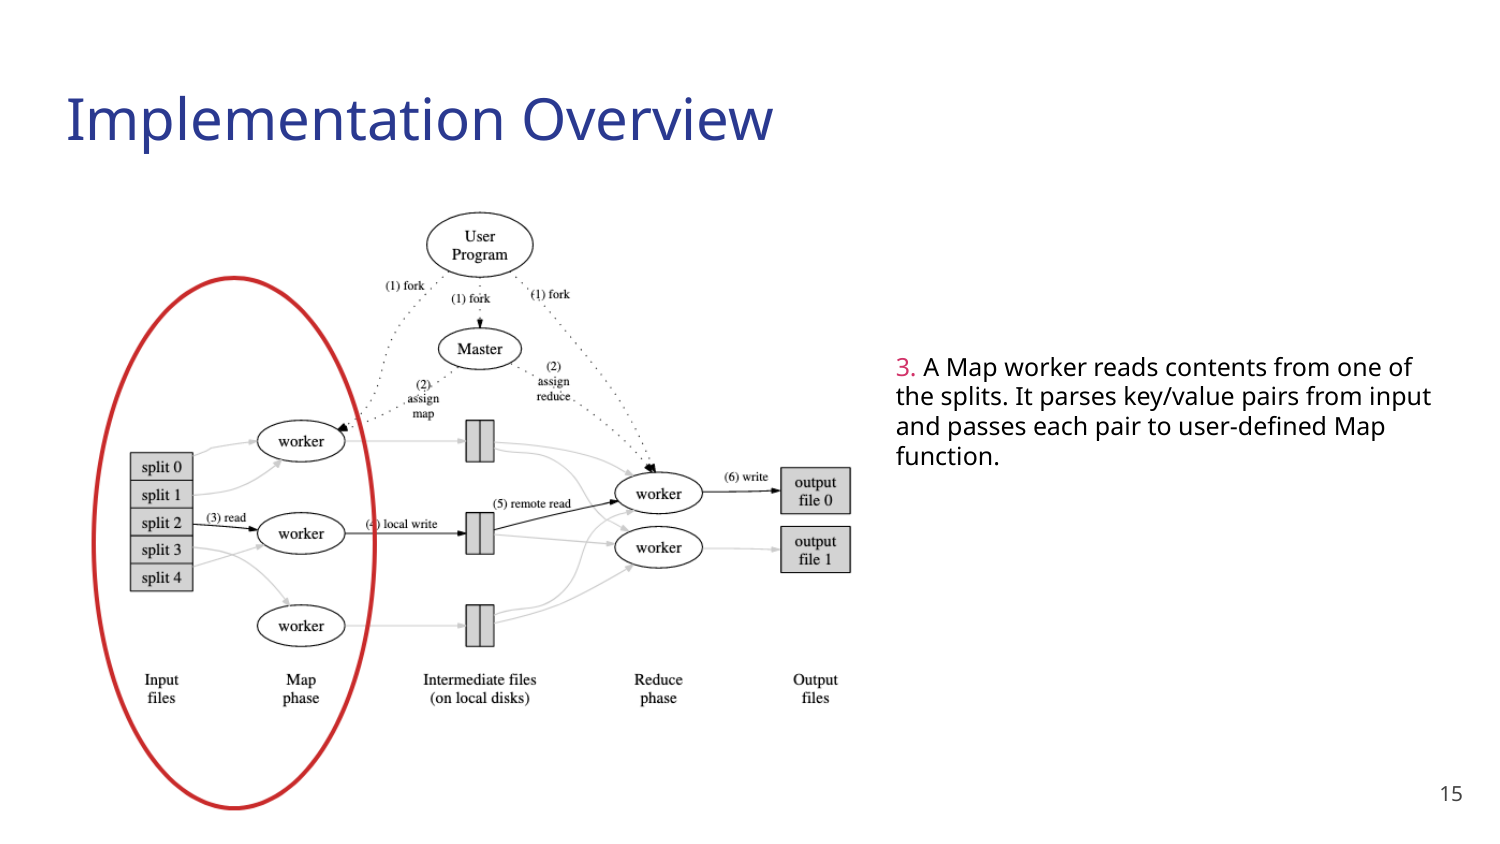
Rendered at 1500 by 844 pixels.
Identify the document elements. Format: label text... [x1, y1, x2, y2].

picture [24, 191, 966, 819]
text_box 3. A Map worker reads contents from one of the splits. It parses key/value pairs from input and passes each pair to user-defined Map function. [969, 335, 1468, 486]
title Implementation Overview [51, 67, 1449, 167]
slide_number ‹#› [1387, 762, 1478, 828]
